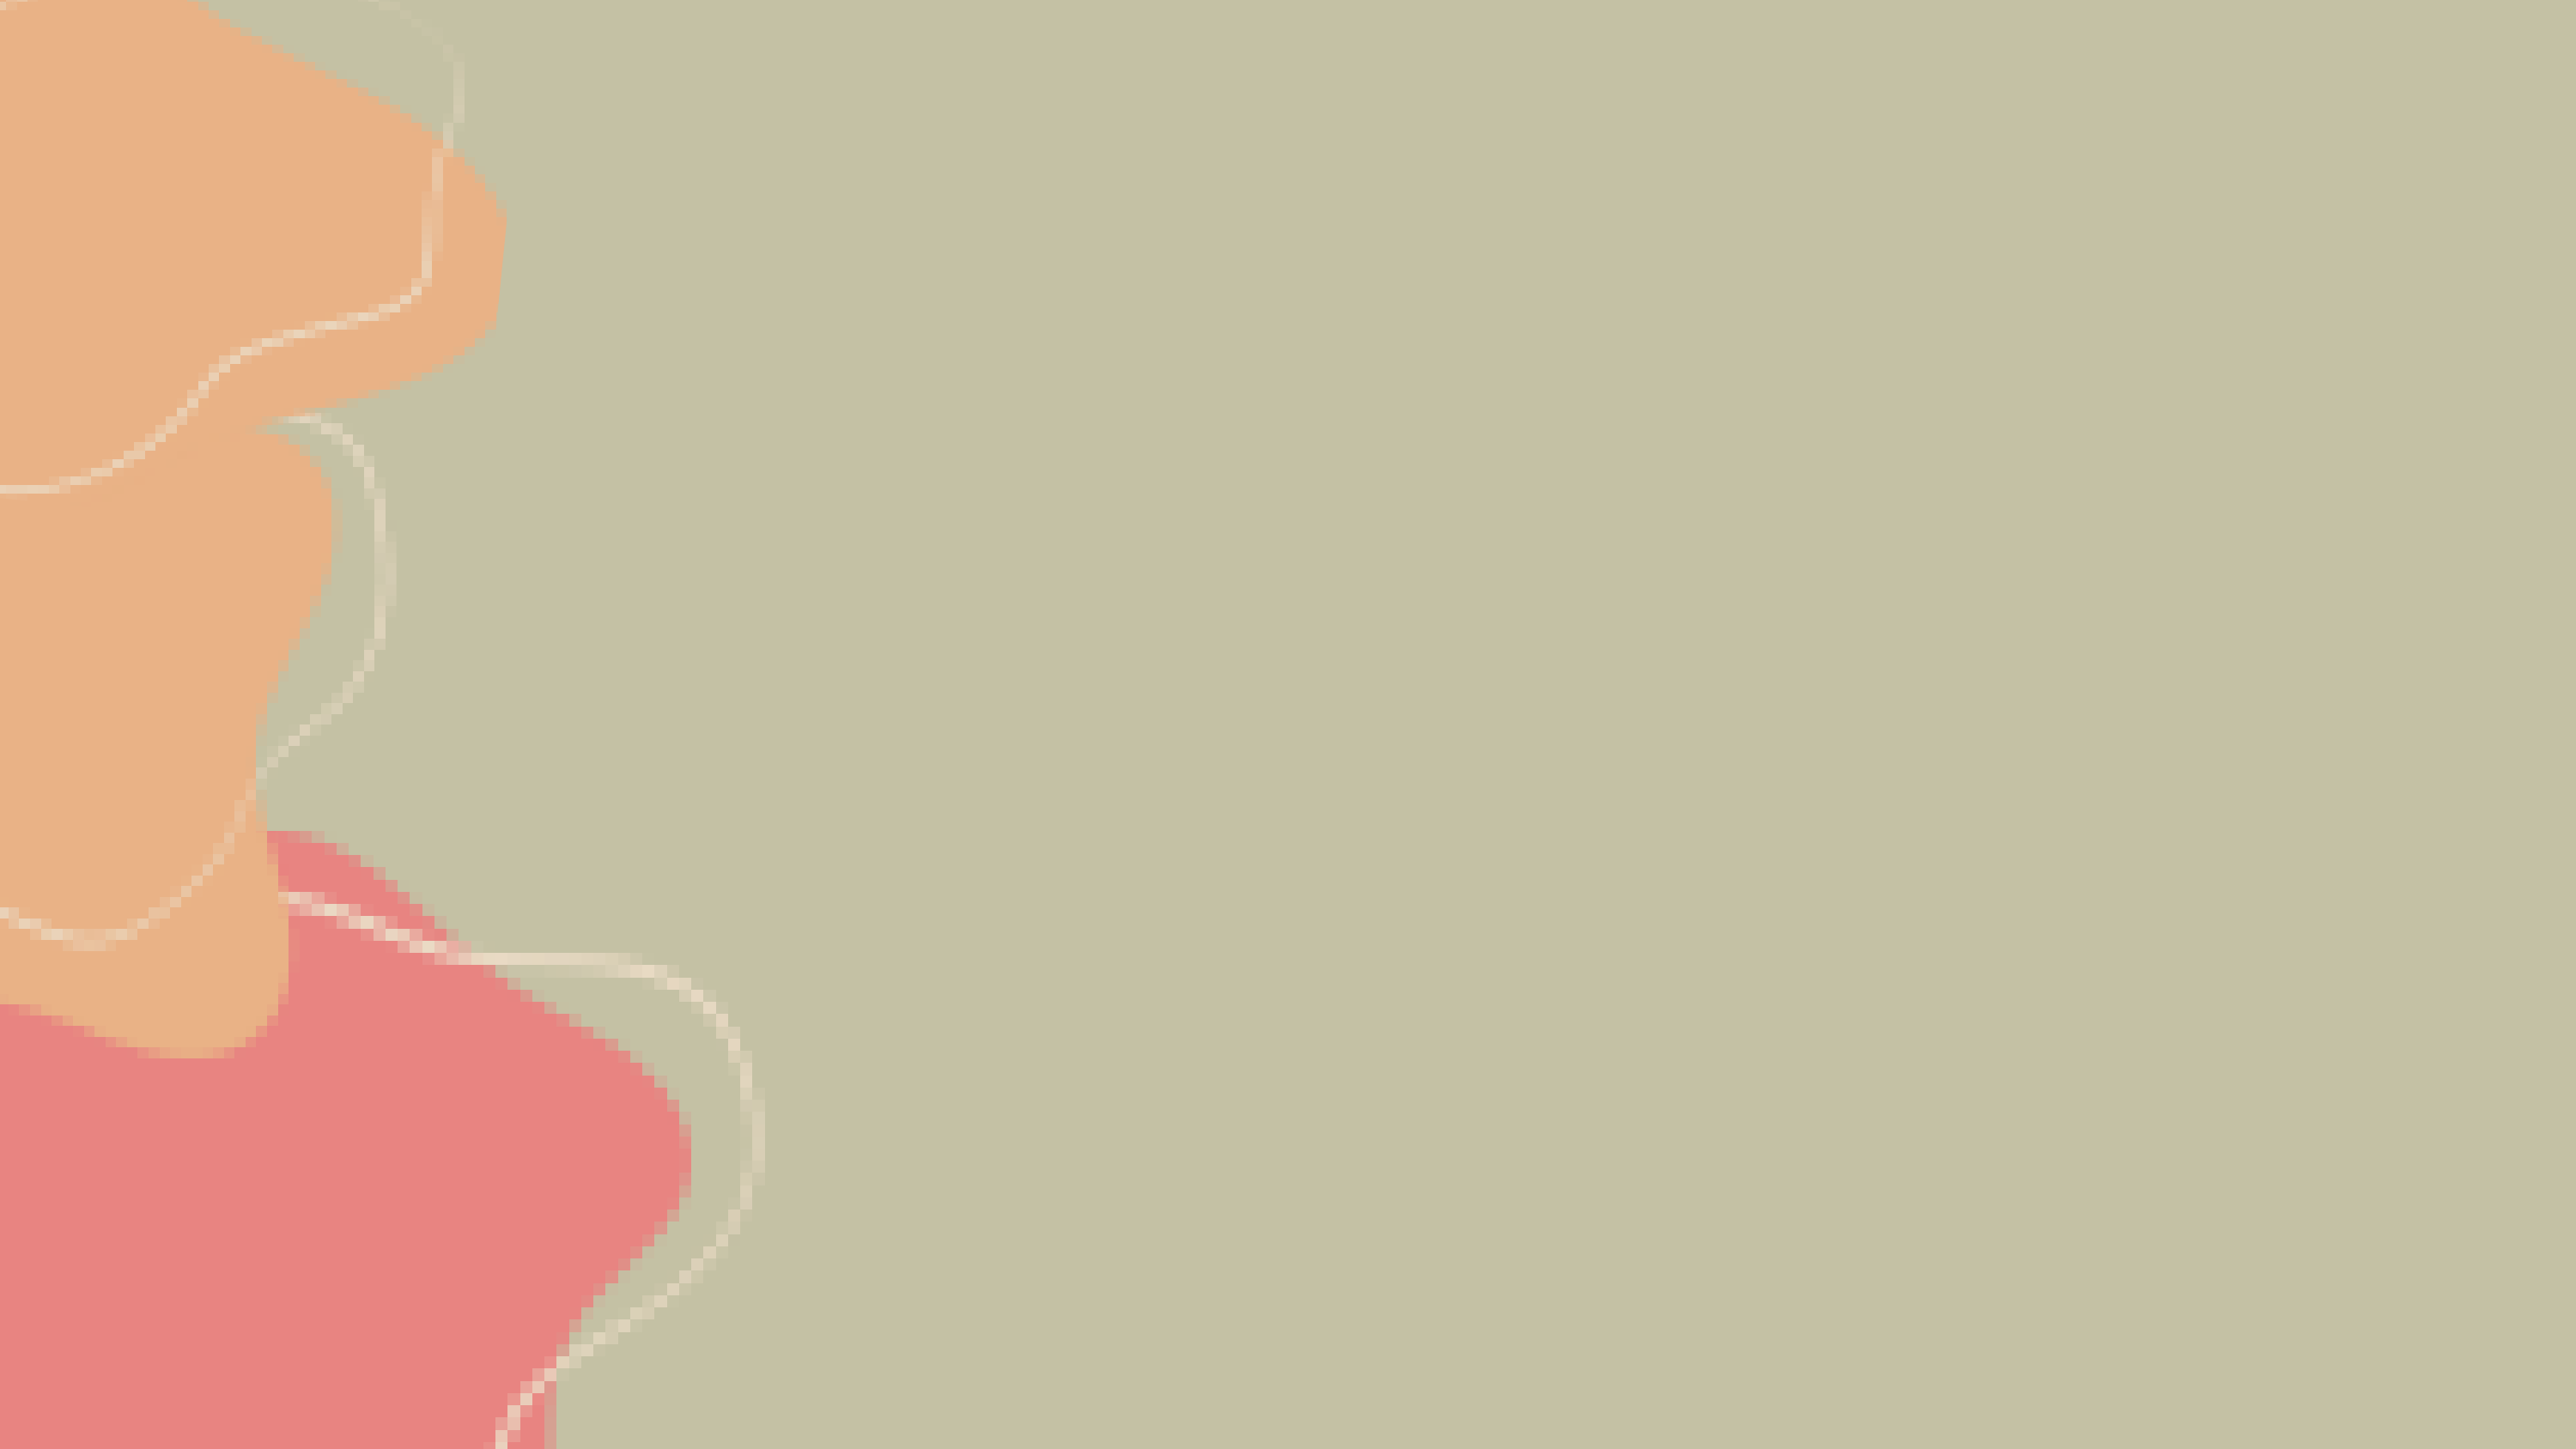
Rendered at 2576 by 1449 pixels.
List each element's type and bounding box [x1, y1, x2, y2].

text_box [0, 0, 530, 546]
text_box [0, 819, 766, 1449]
text_box [0, 499, 397, 1091]
